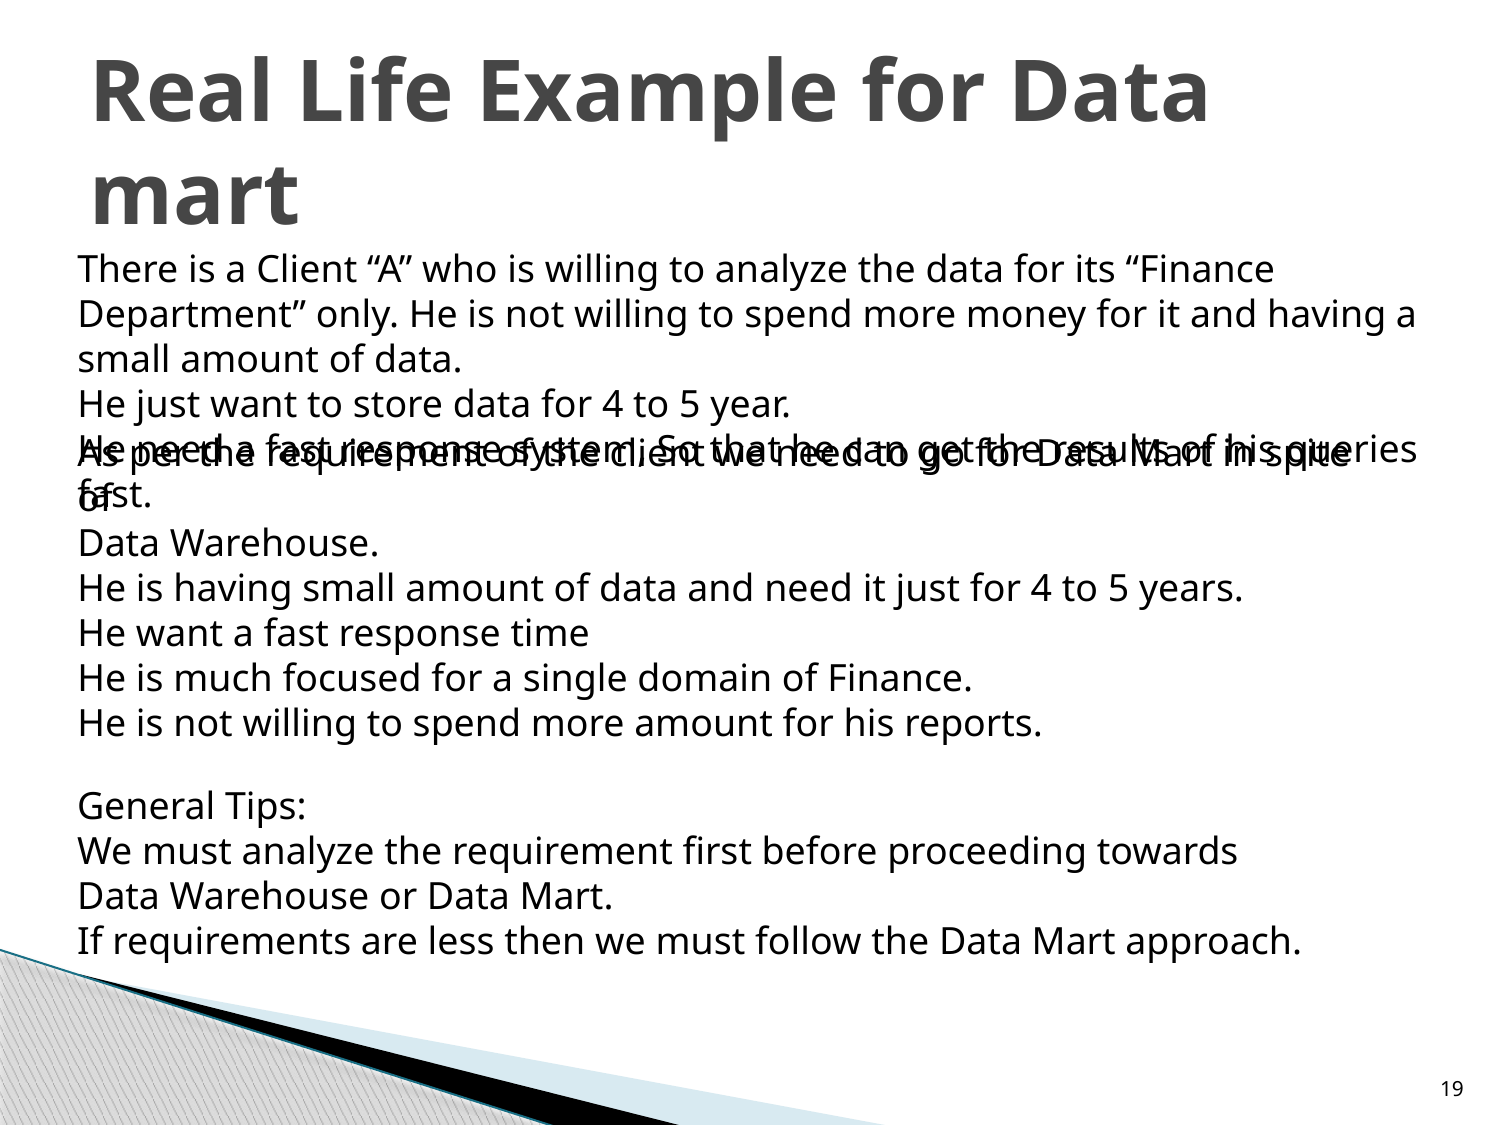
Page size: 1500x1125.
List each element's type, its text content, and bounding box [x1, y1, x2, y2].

text_box General Tips: We must analyze the requirement first before proceeding towards Data Warehouse or Data Mart. If requirements are less then we must follow the Data Mart approach. [62, 774, 1338, 970]
title Real Life Example for Data mart [75, 45, 1425, 233]
text_box There is a Client “A” who is willing to analyze the data for its “Finance Department” only. He is not willing to spend more money for it and having a small amount of data. He just want to store data for 4 to 5 year. He need a fast response system, So that he can get the results of his queries fast. [62, 237, 1438, 523]
text_box As per the requirement of the client we need to go for Data Mart in spite of Data Warehouse. He is having small amount of data and need it just for 4 to 5 years. He want a fast response time He is much focused for a single domain of Finance. He is not willing to spend more amount for his reports. [62, 421, 1388, 842]
slide_number 19 [1418, 1051, 1479, 1112]
